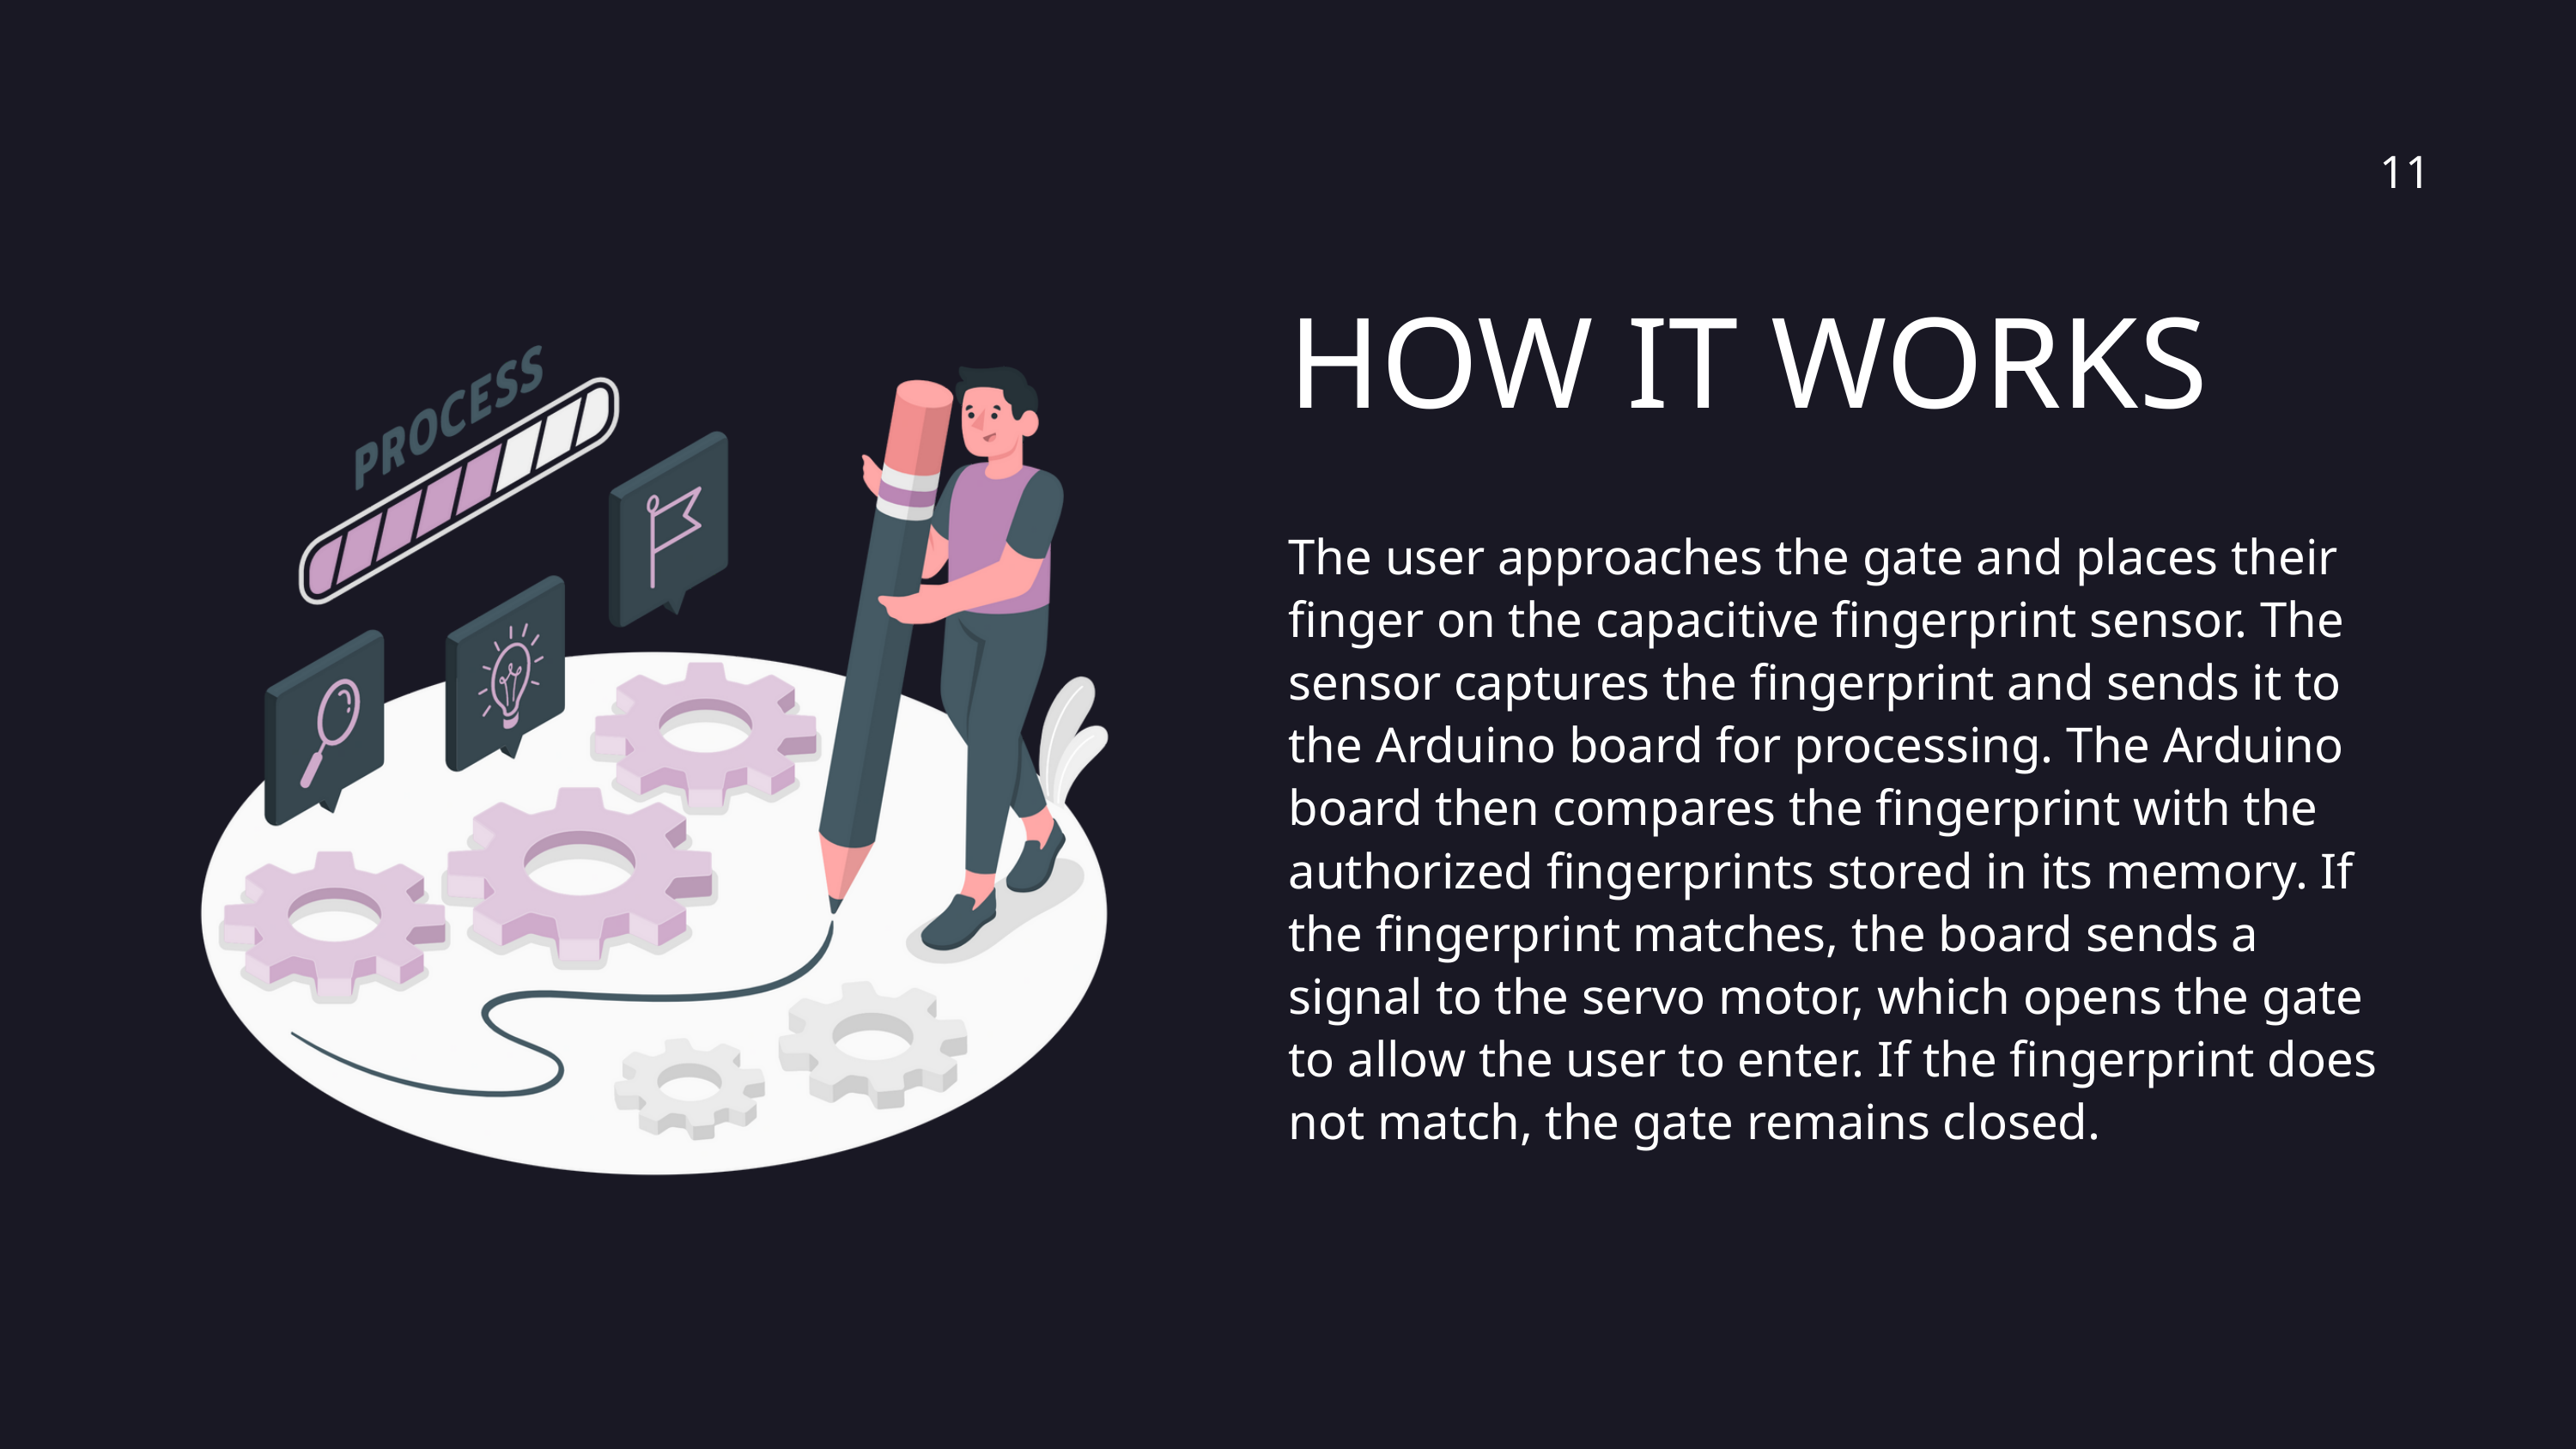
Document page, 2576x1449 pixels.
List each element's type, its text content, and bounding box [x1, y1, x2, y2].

picture [191, 288, 1121, 1218]
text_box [1288, 288, 2385, 1209]
text_box 11 [2251, 143, 2432, 197]
